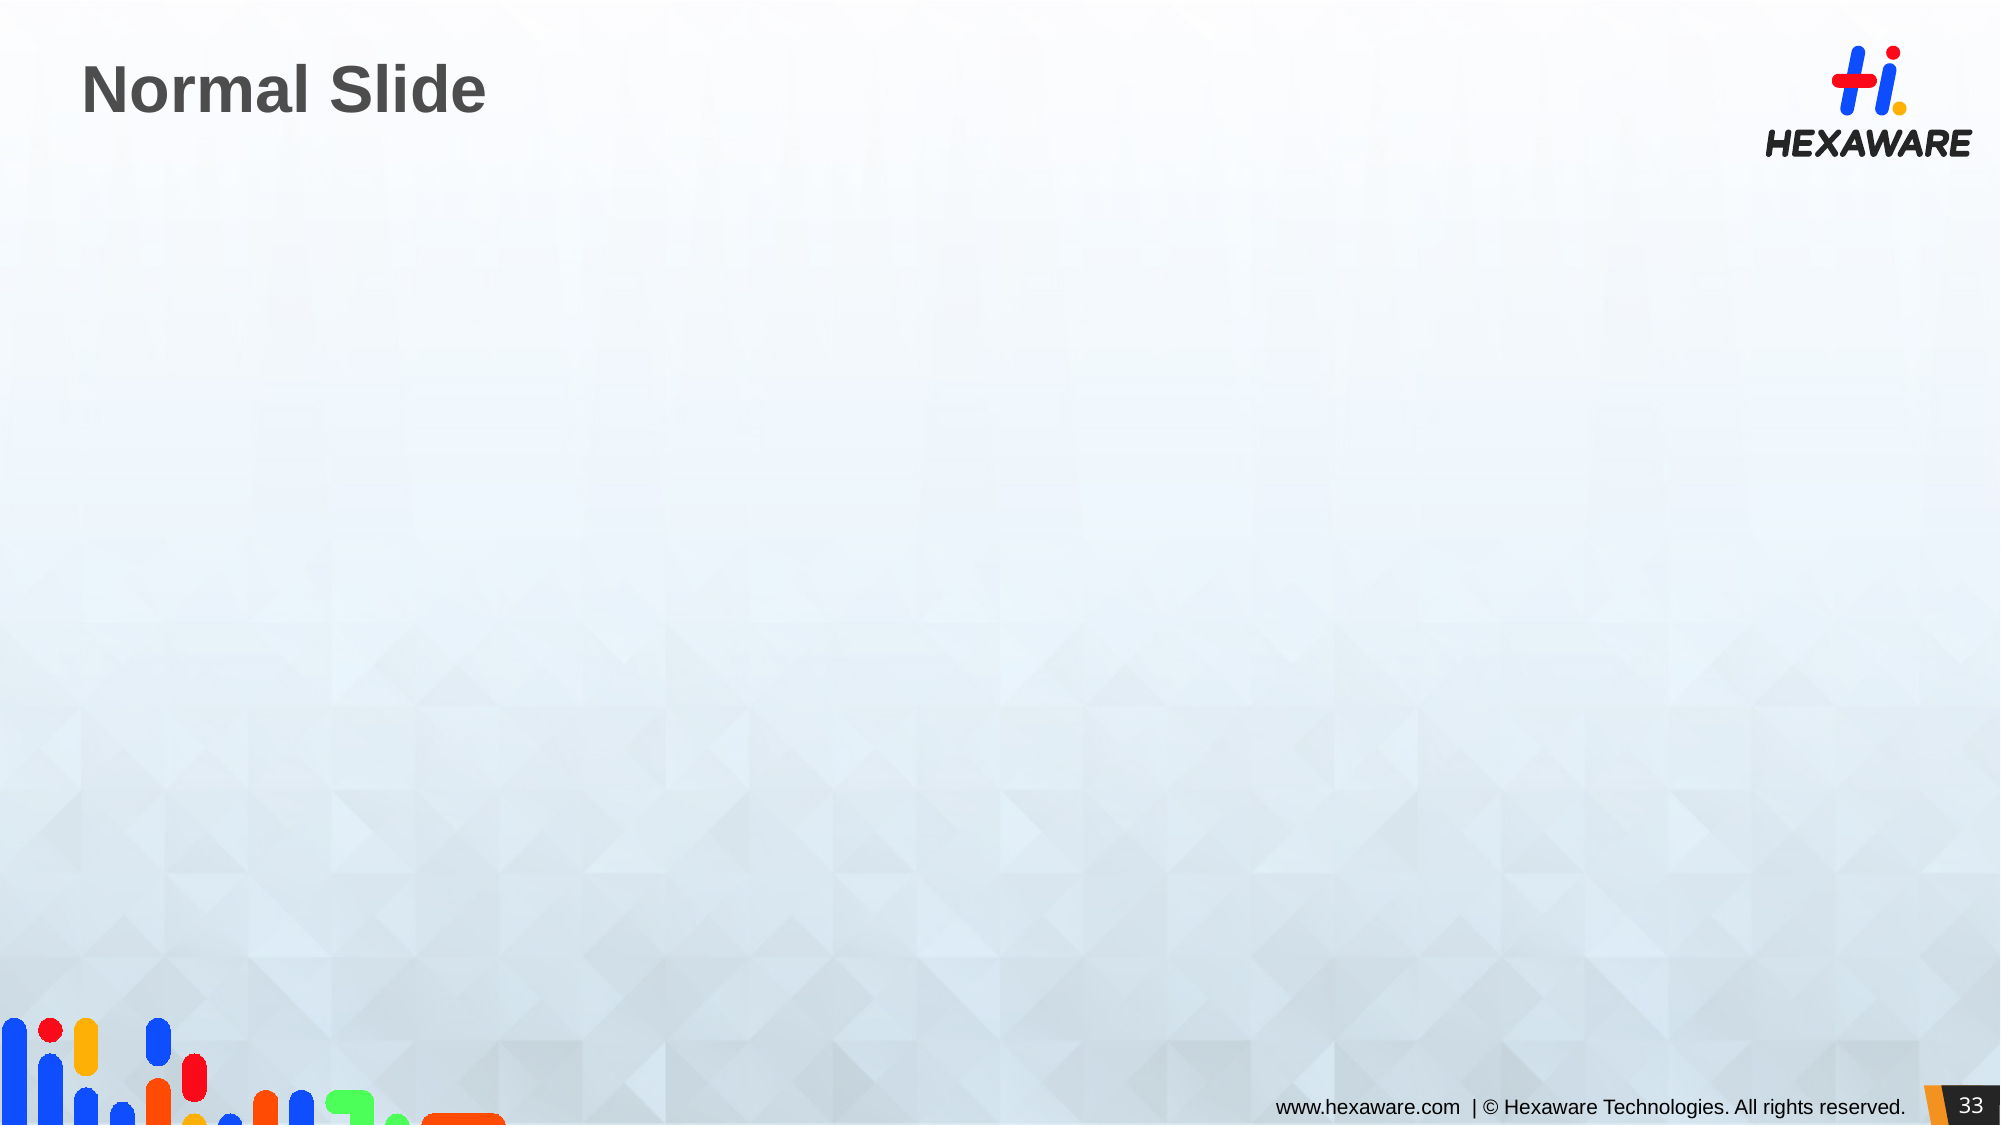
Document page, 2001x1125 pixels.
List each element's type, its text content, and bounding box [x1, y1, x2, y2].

title Normal Slide [70, 35, 1521, 136]
picture [0, 0, 2001, 1125]
